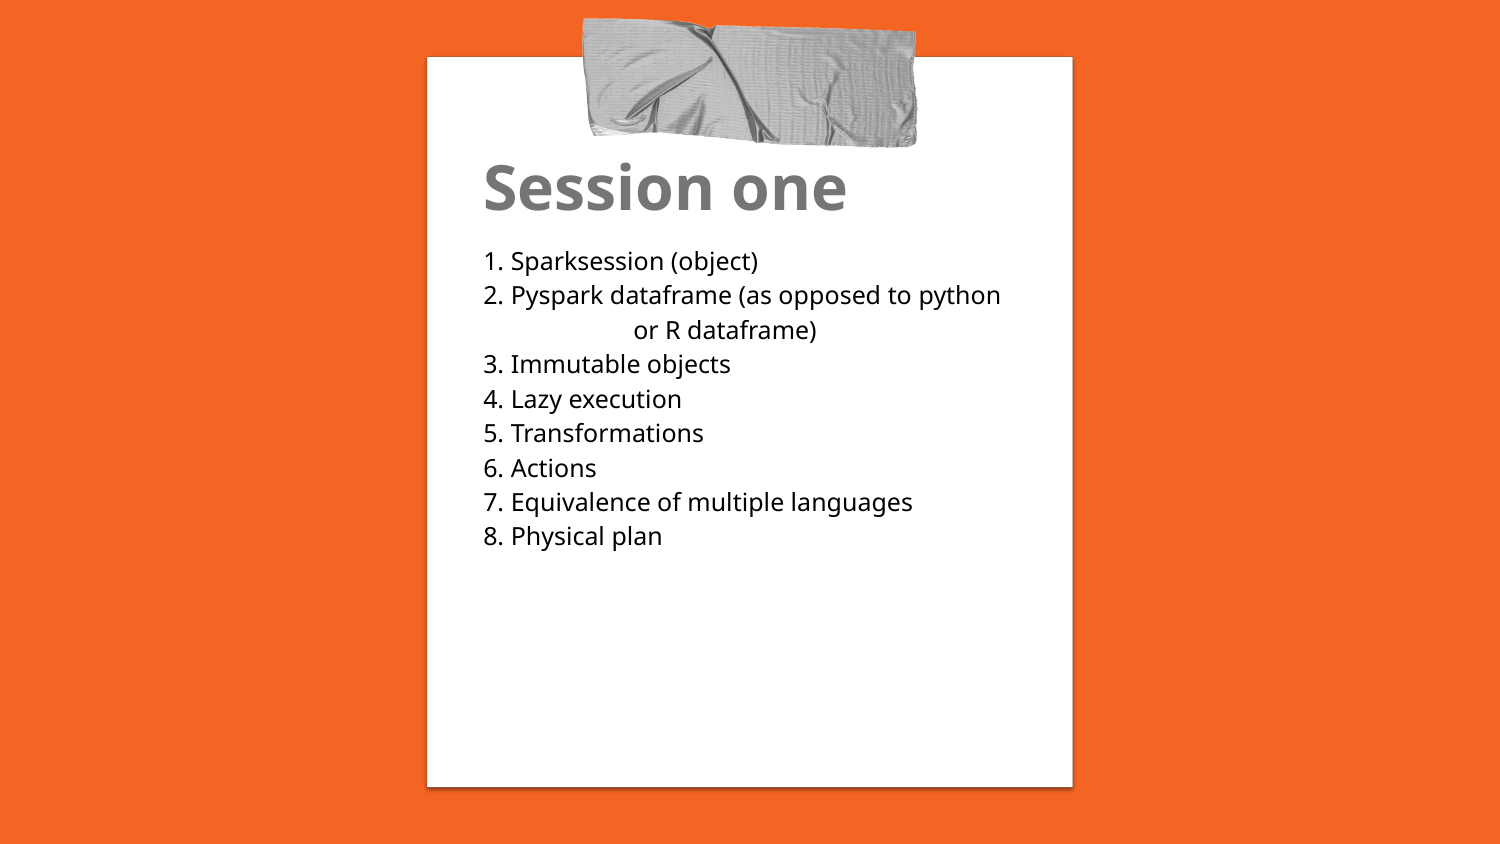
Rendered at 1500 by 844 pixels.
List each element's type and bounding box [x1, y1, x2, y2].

picture [400, 16, 1100, 818]
